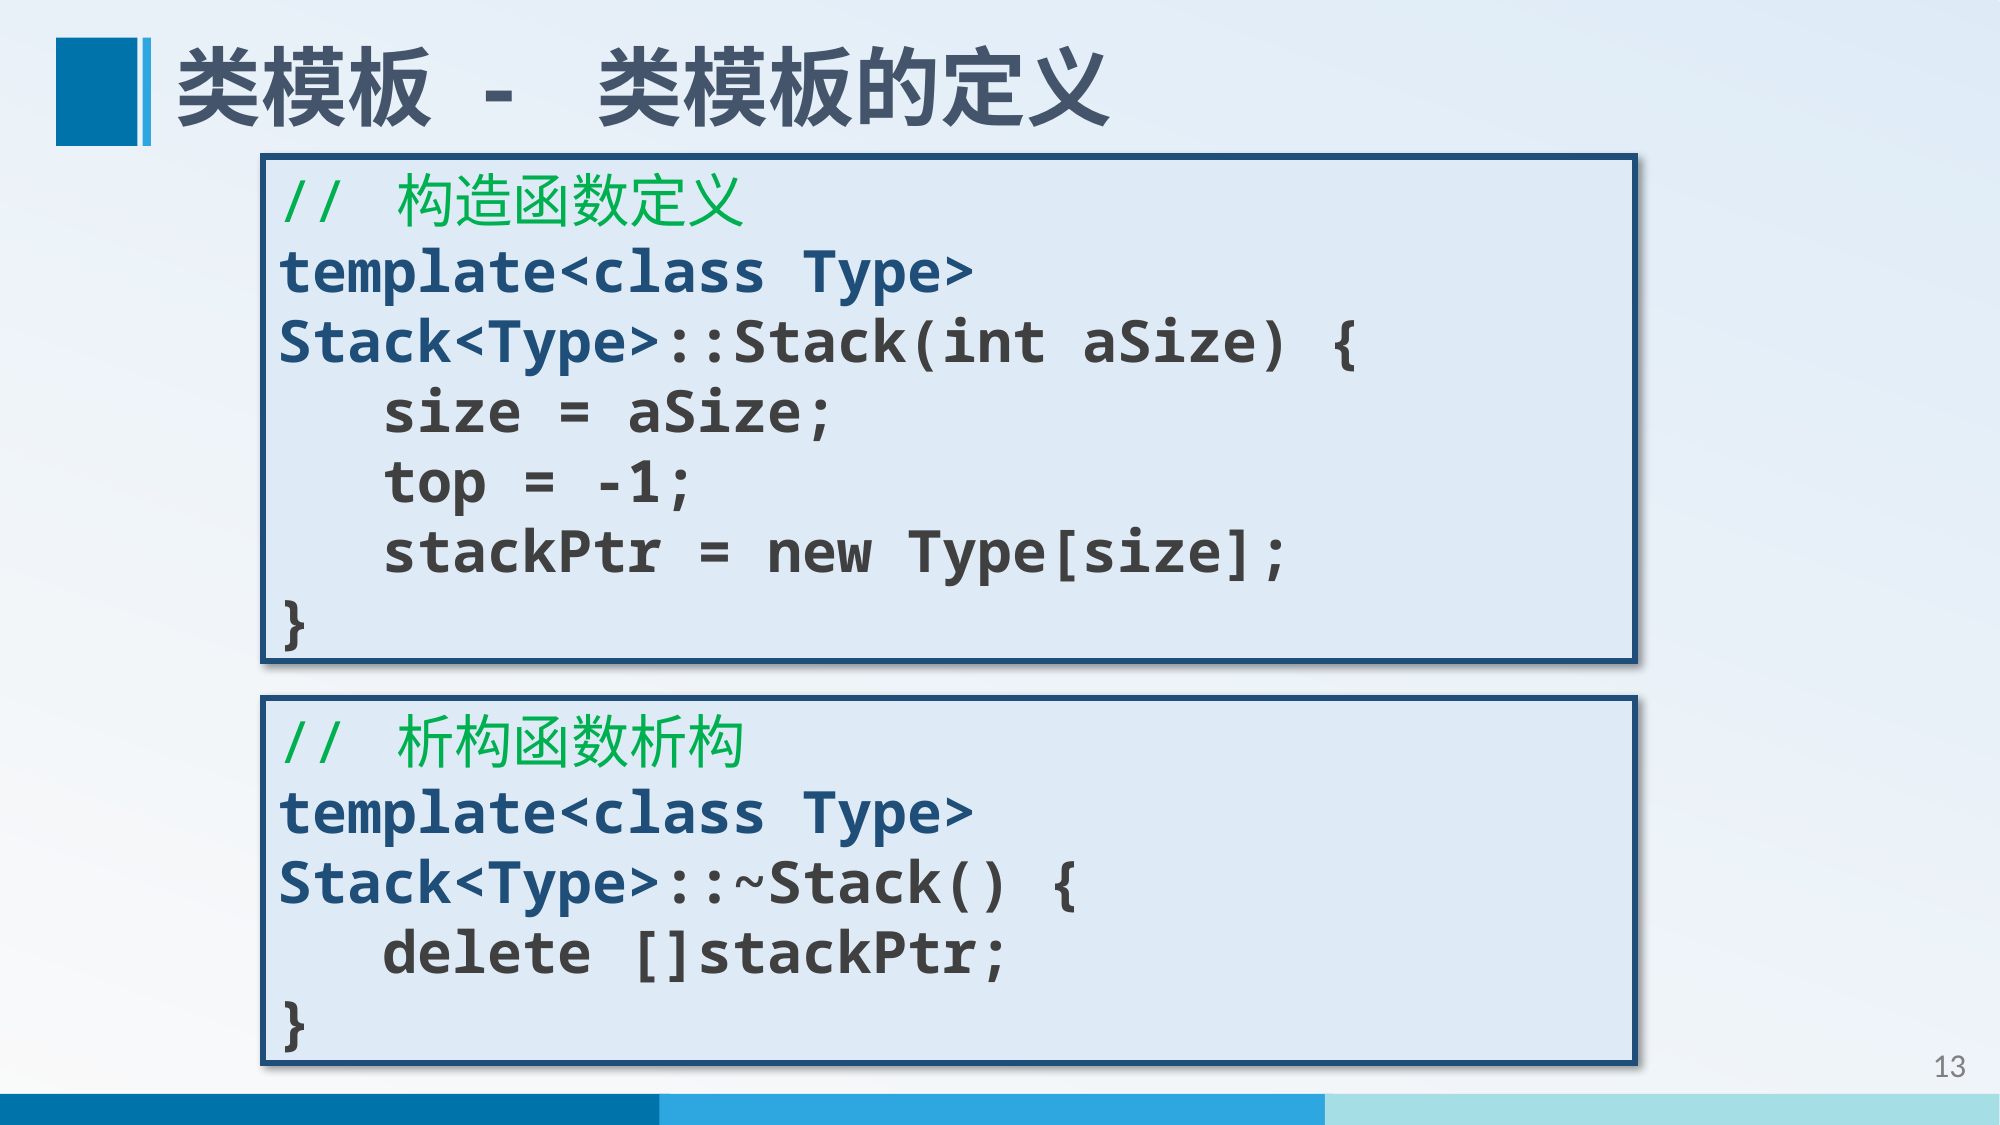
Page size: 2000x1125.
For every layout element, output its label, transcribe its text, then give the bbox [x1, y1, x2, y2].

title 类模板 - 类模板的定义 [160, 37, 1791, 146]
text_box // 析构函数析构 template<class Type> Stack<Type>::~Stack() { delete []stackPtr; } [262, 697, 1636, 1064]
text_box // 构造函数定义 template<class Type> Stack<Type>::Stack(int aSize) { size = aSize; top = -1; stackPtr = new Type[size]; } [262, 156, 1636, 662]
